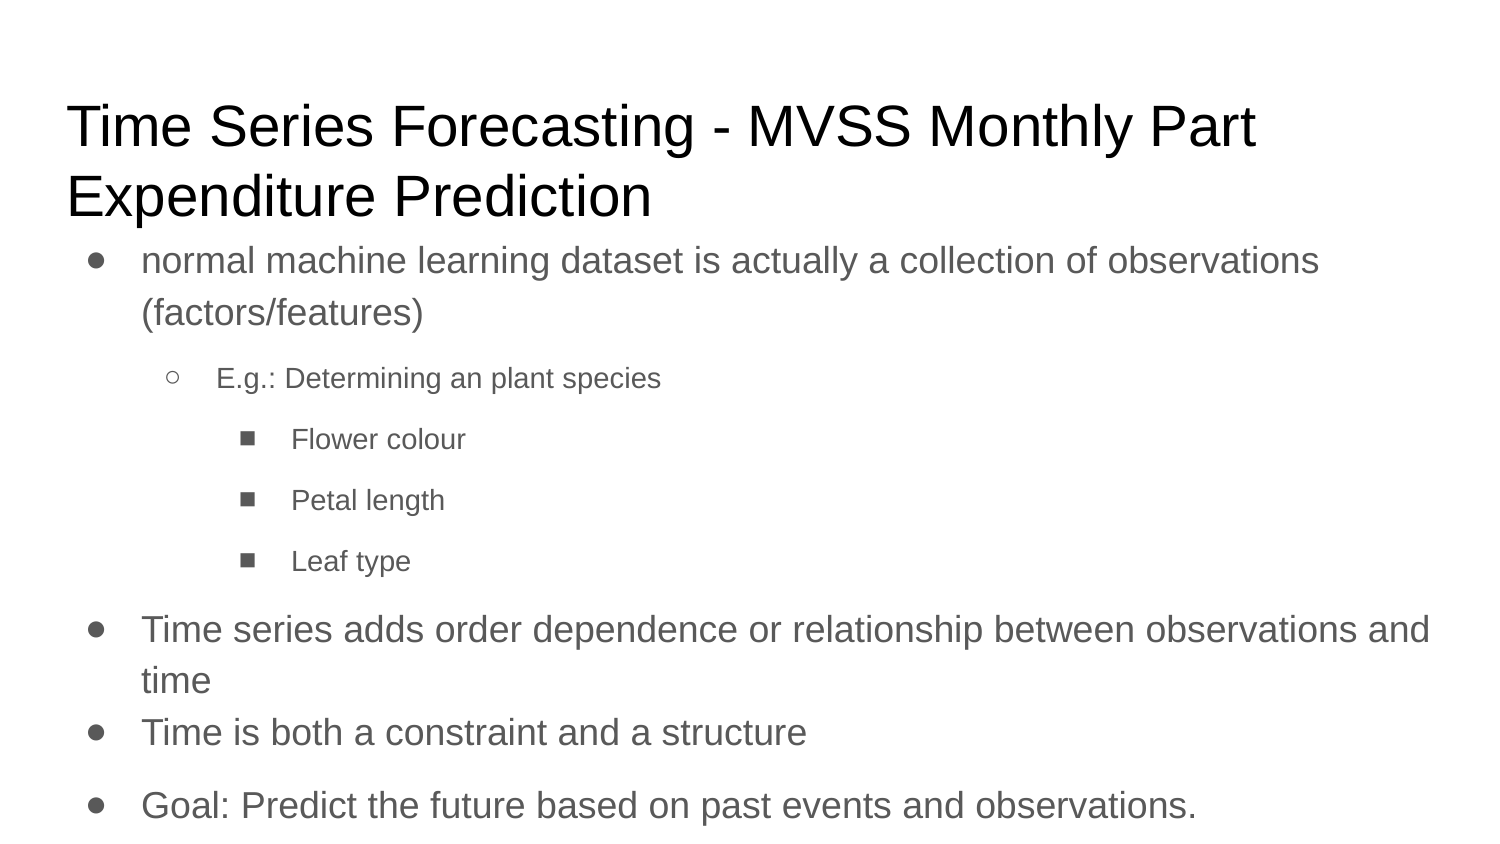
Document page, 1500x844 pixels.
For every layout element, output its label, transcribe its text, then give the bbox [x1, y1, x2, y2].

title Time Series Forecasting - MVSS Monthly Part Expenditure Prediction [51, 72, 1449, 167]
list normal machine learning dataset is actually a collection of observations (factors/features) E.g.: Determining an plant species Flower colour Petal length Leaf type Time series adds order dependence or relationship between observations and time Time is both a constraint and a structure Goal: Predict the future based on past events and observations. [51, 214, 1449, 734]
